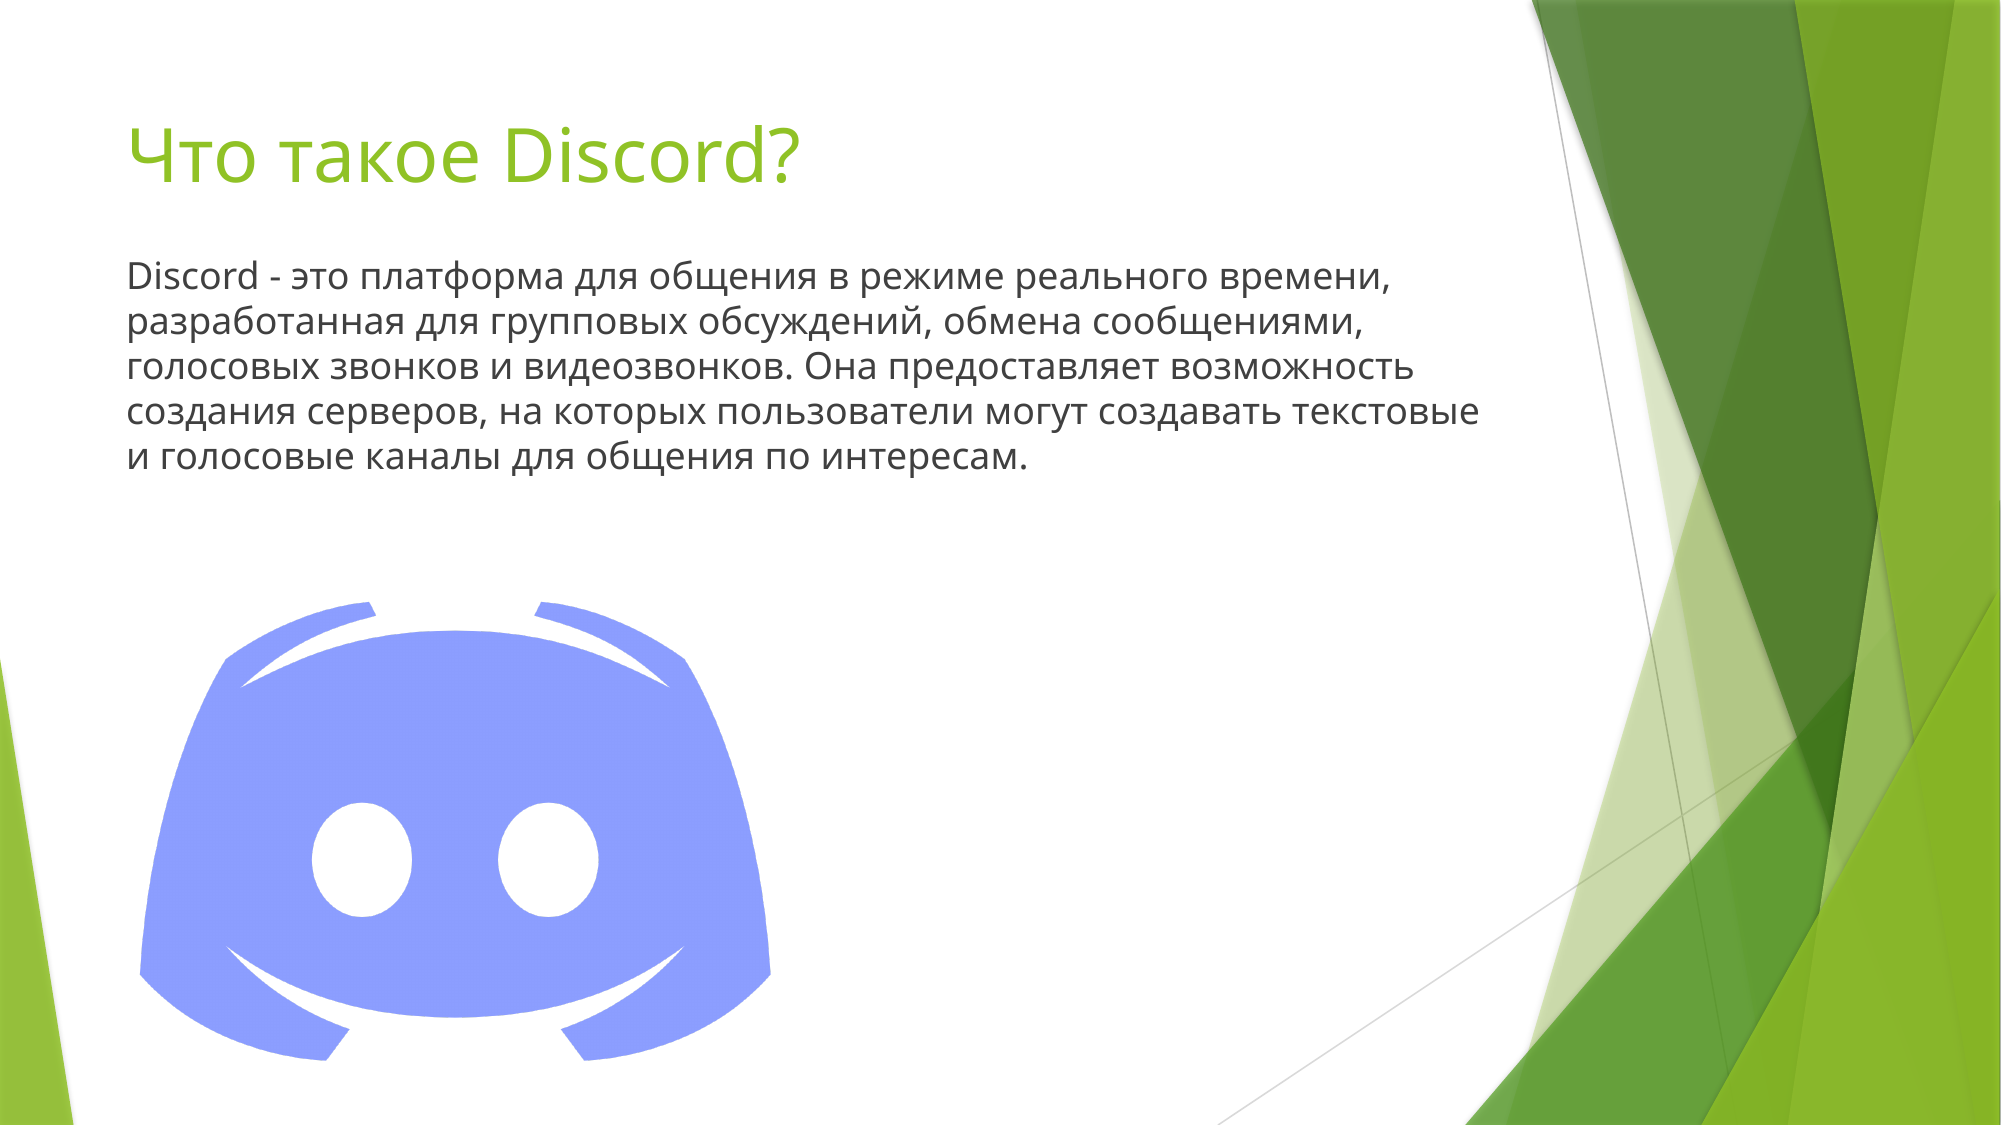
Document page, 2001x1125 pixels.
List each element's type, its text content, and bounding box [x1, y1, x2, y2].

list Discord - это платформа для общения в режиме реального времени, разработанная для групповых обсуждений, обмена сообщениями, голосовых звонков и видеозвонков. Она предоставляет возможность создания серверов, на которых пользователи могут создавать текстовые и голосовые каналы для общения по интересам. [111, 244, 1522, 549]
title Что такое Discord? [111, 99, 1522, 244]
picture [110, 486, 800, 1125]
